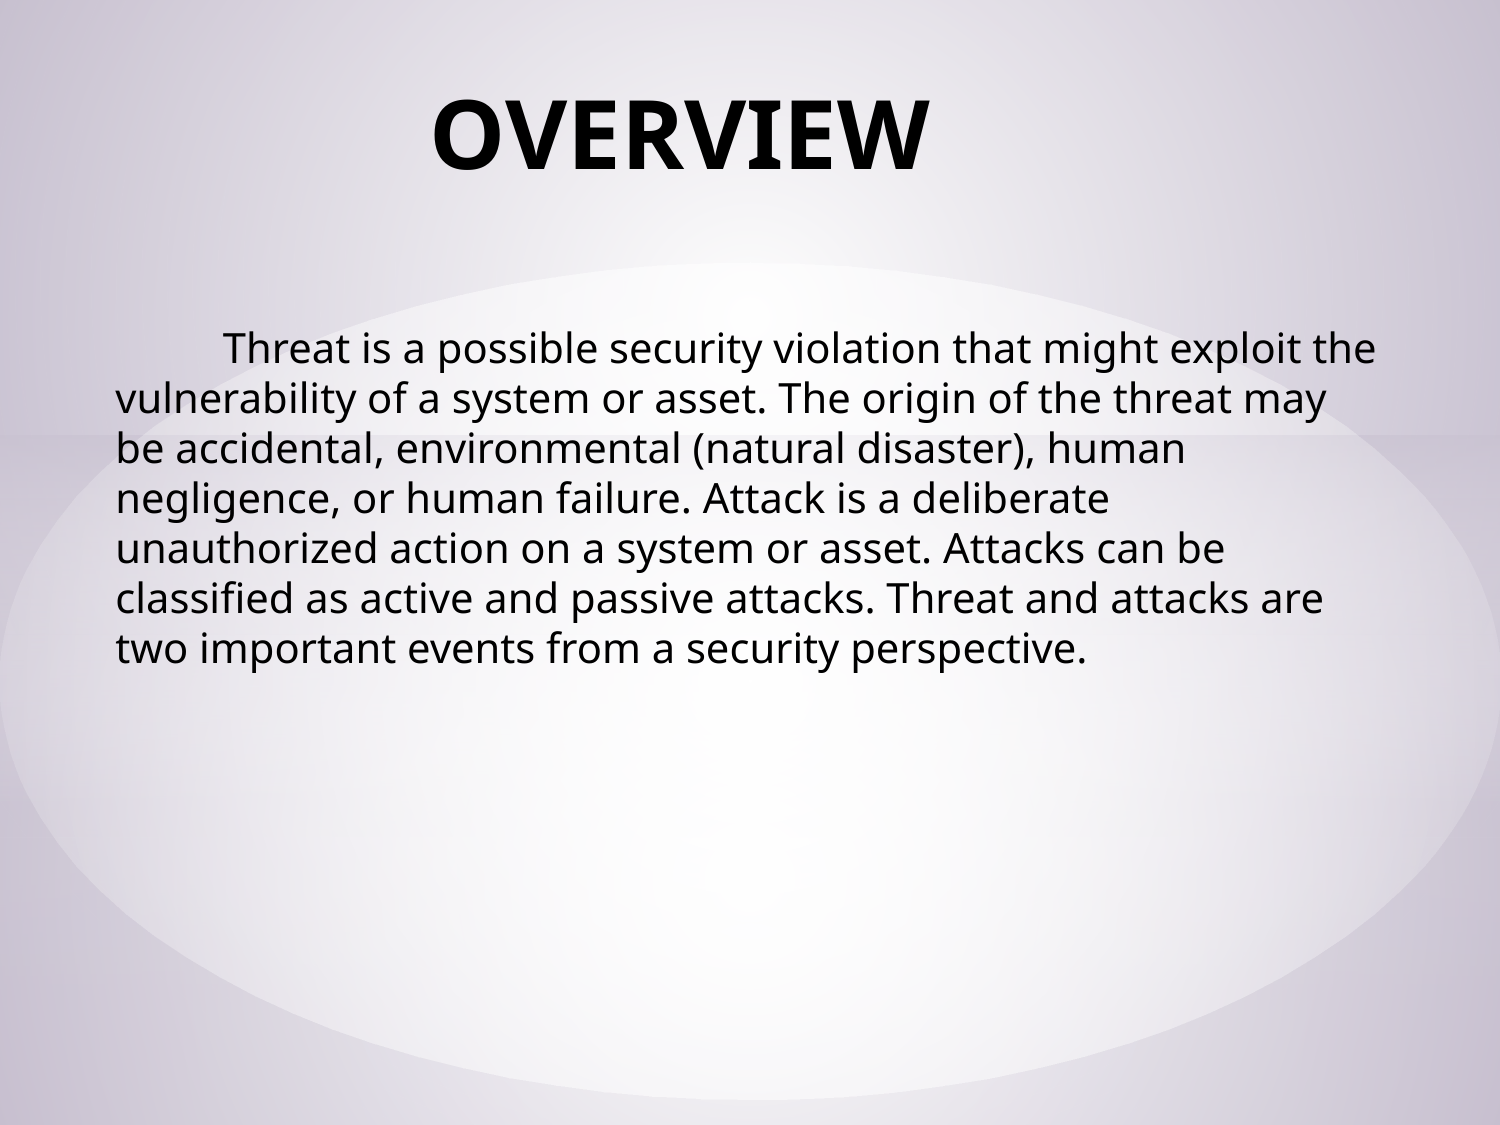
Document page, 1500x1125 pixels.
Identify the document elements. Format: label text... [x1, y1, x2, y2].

list Threat is a possible security violation that might exploit the vulnerability of a system or asset. The origin of the threat may be accidental, environmental (natural disaster), human negligence, or human failure. Attack is a deliberate unauthorized action on a system or asset. Attacks can be classified as active and passive attacks. Threat and attacks are two important events from a security perspective. [100, 314, 1400, 1024]
title OVERVIEW [64, 54, 1424, 197]
